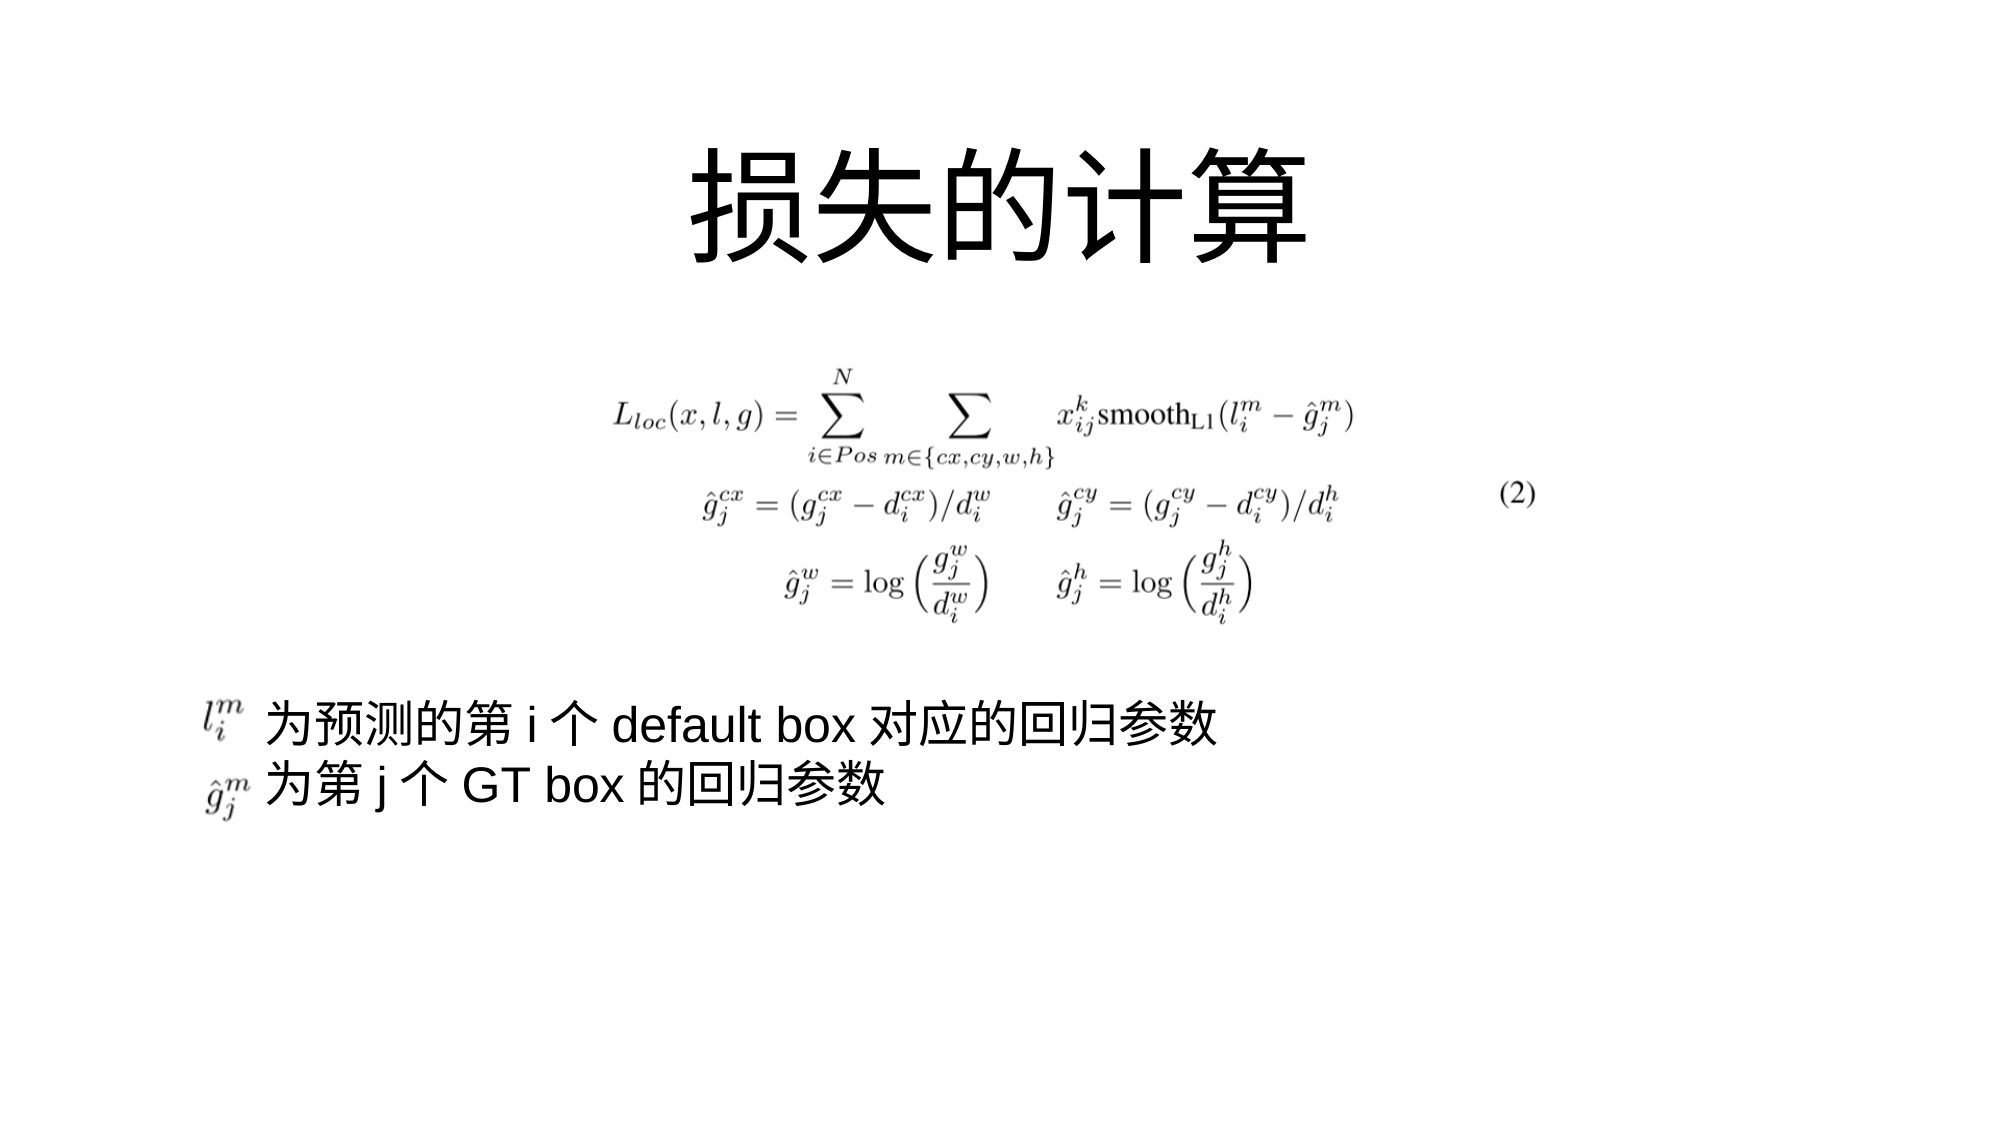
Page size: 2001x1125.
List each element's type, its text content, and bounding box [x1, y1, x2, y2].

picture [203, 684, 250, 748]
title 损失的计算 [249, 138, 1750, 531]
picture [404, 334, 1596, 645]
picture [202, 768, 253, 832]
subtitle 为预测的第i个default box对应的回归参数 为第j个GT box的回归参数 [249, 684, 1750, 1125]
